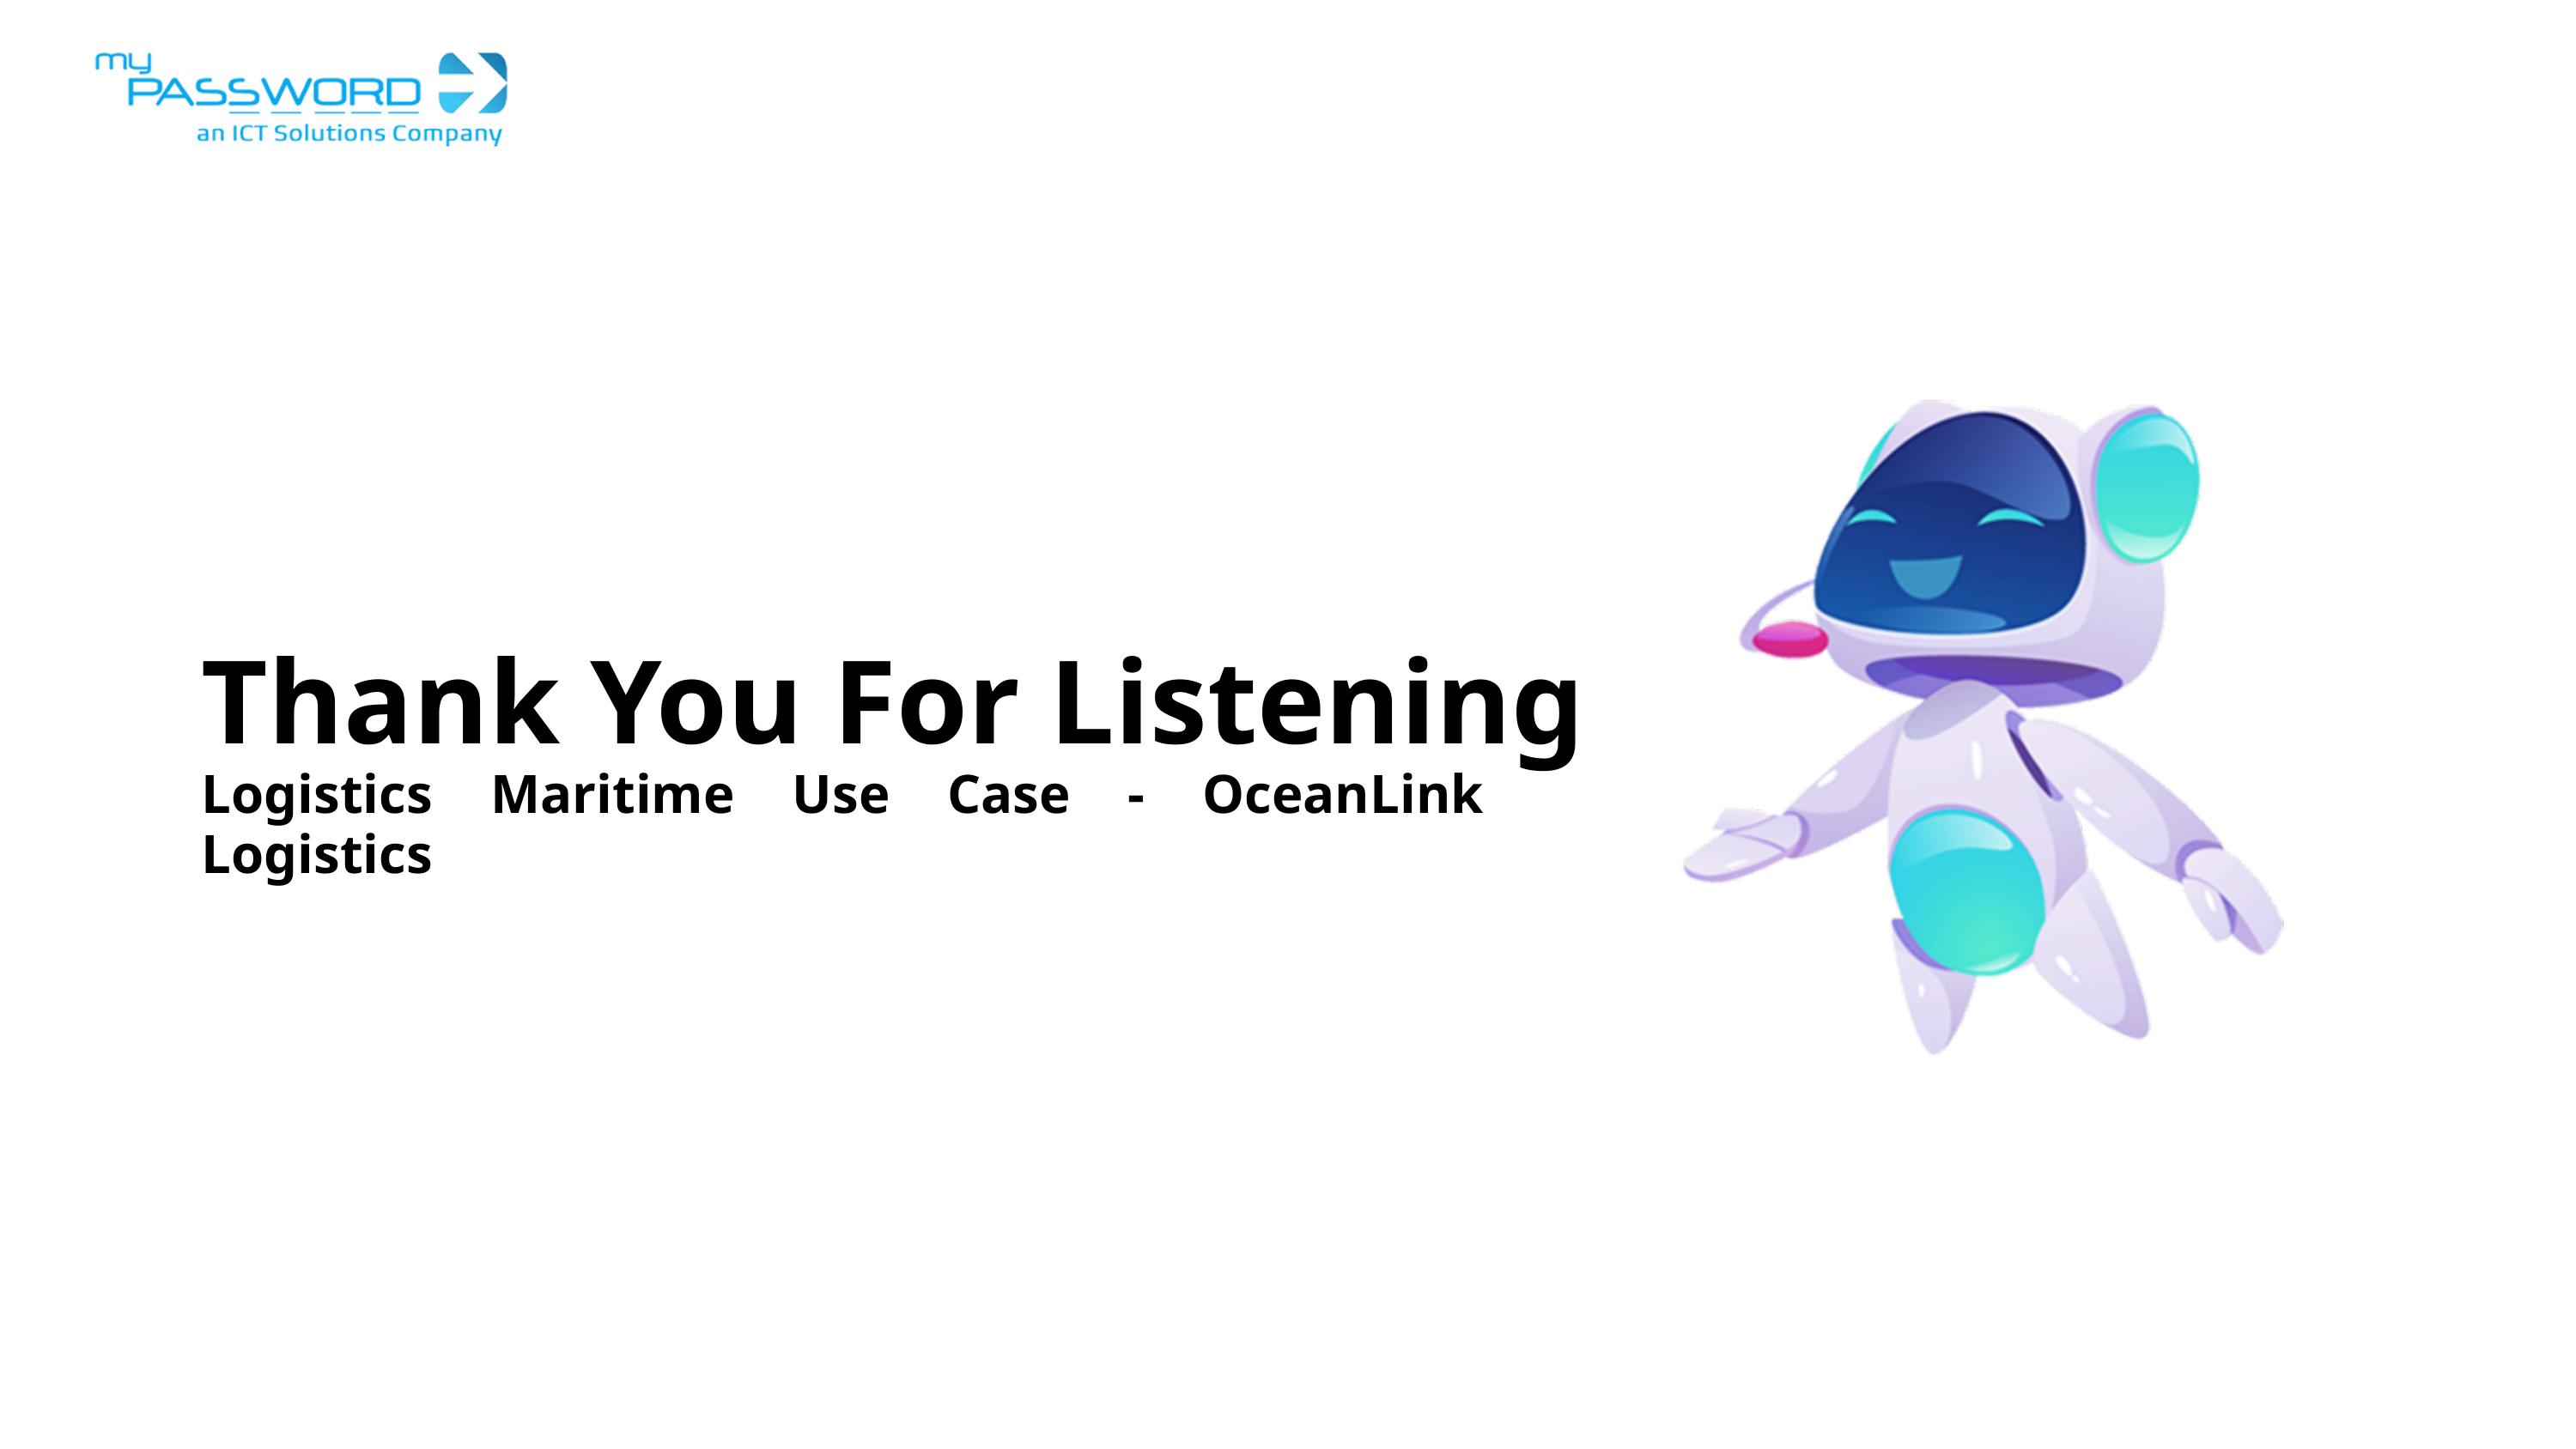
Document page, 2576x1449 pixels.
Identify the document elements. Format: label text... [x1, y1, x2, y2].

text_box [57, 47, 559, 149]
text_box [1637, 318, 2387, 1130]
text_box Logistics Maritime Use Case - OceanLink Logistics [201, 764, 1485, 884]
text_box Thank You For Listening [201, 605, 1613, 767]
